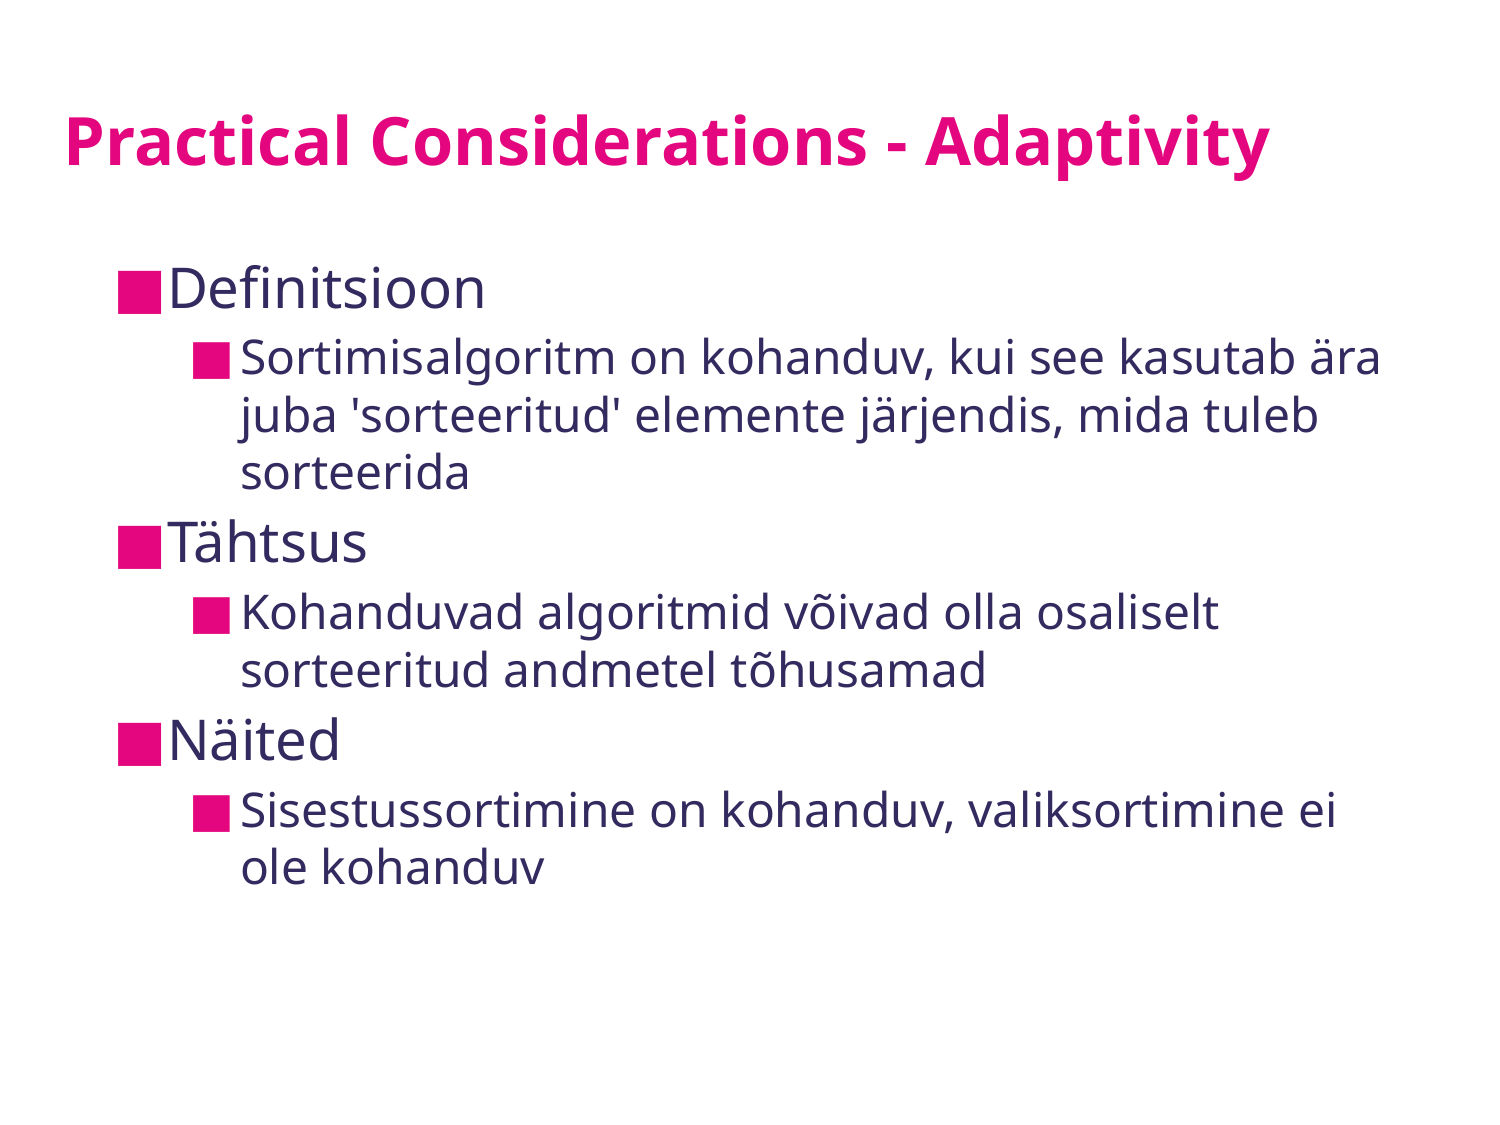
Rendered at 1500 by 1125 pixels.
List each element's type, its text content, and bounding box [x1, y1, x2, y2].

title Practical Considerations - Adaptivity [48, 45, 1399, 233]
list Definitsioon Sortimisalgoritm on kohanduv, kui see kasutab ära juba 'sorteeritud' elemente järjendis, mida tuleb sorteerida Tähtsus Kohanduvad algoritmid võivad olla osaliselt sorteeritud andmetel tõhusamad Näited Sisestussortimine on kohanduv, valiksortimine ei ole kohanduv [75, 244, 1425, 987]
